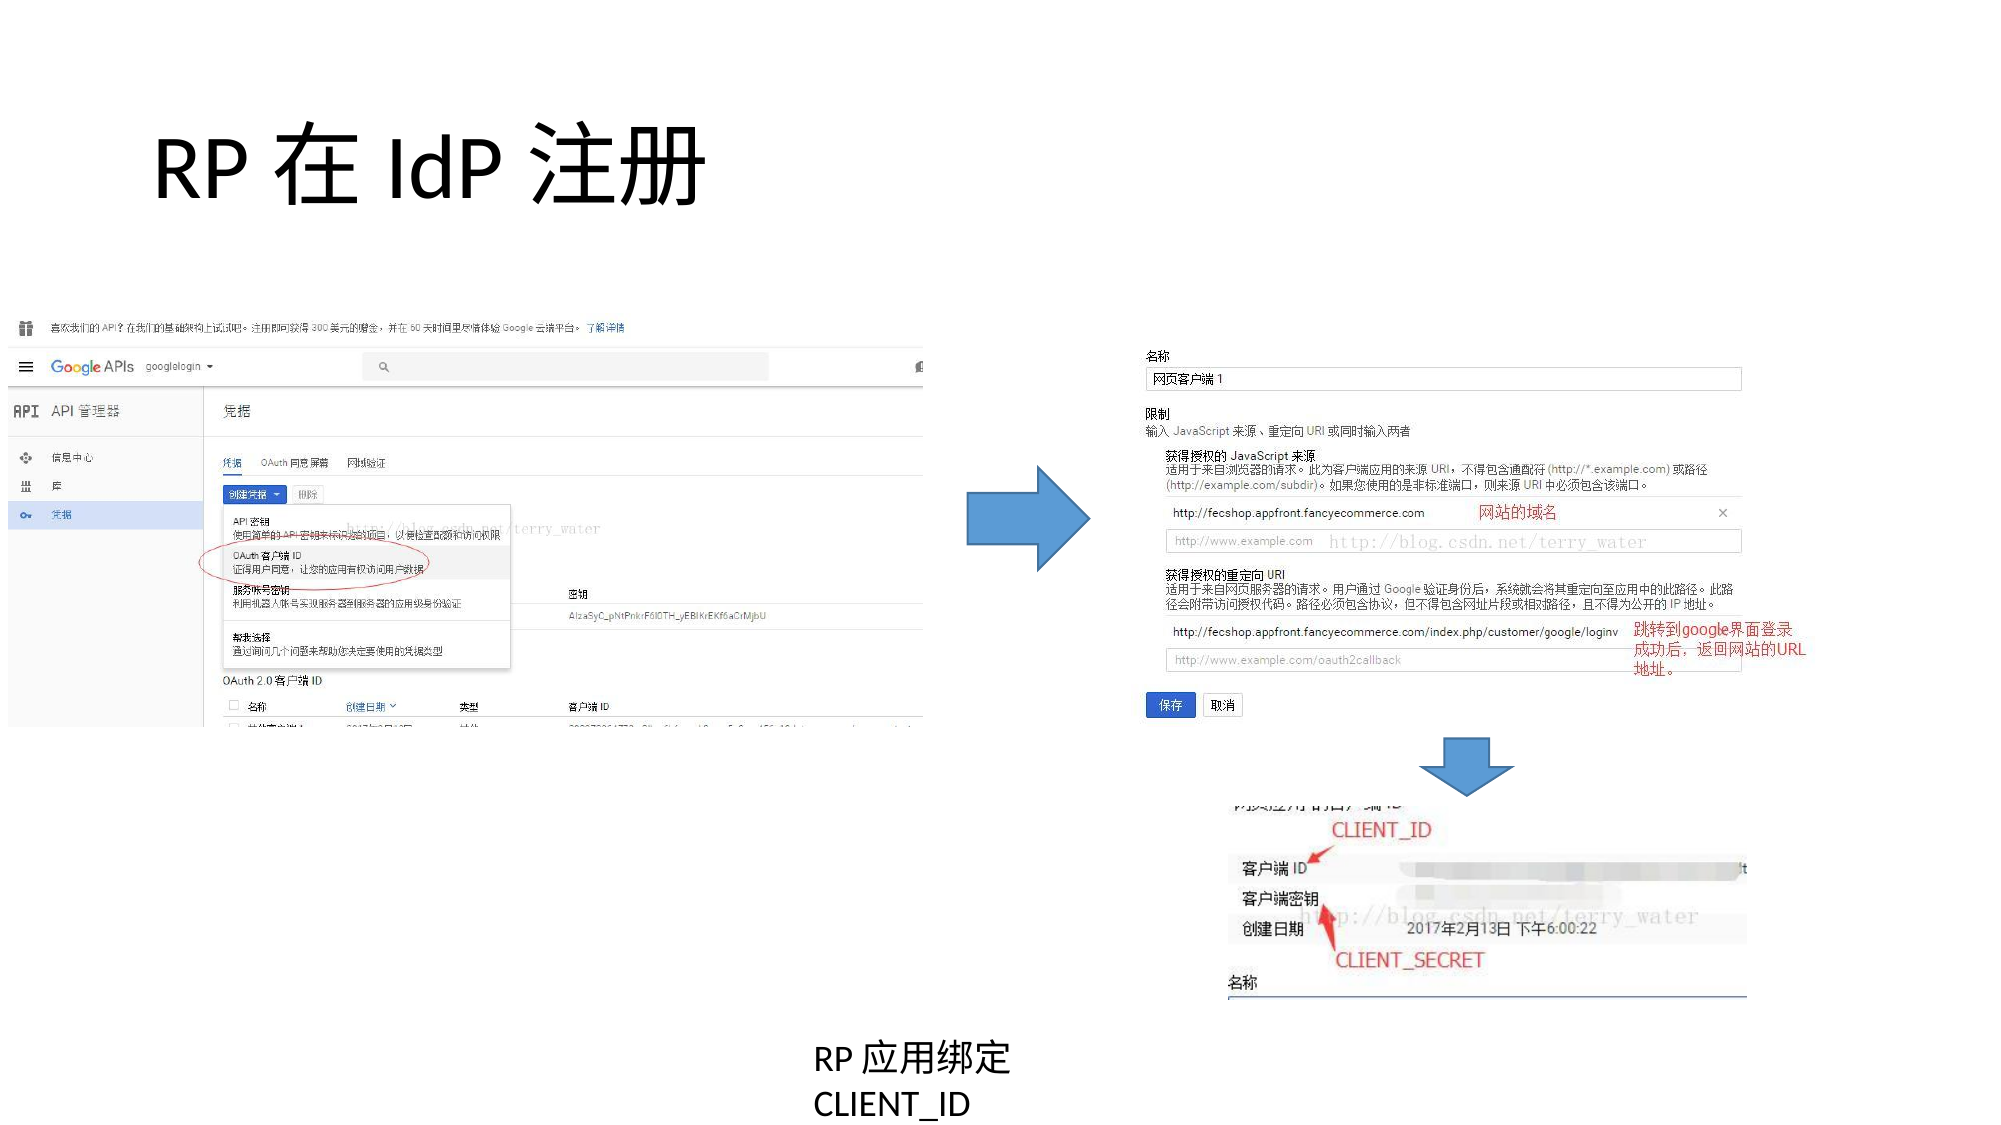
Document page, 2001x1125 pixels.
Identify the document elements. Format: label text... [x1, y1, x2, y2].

text_box [1418, 737, 1516, 797]
text_box [966, 464, 1091, 573]
picture [8, 313, 923, 727]
title RP在IdP注册 [137, 59, 1863, 278]
text_box RP应用绑定CLIENT_ID [798, 1026, 1187, 1125]
picture [1131, 334, 1824, 727]
picture [1228, 806, 1747, 1001]
